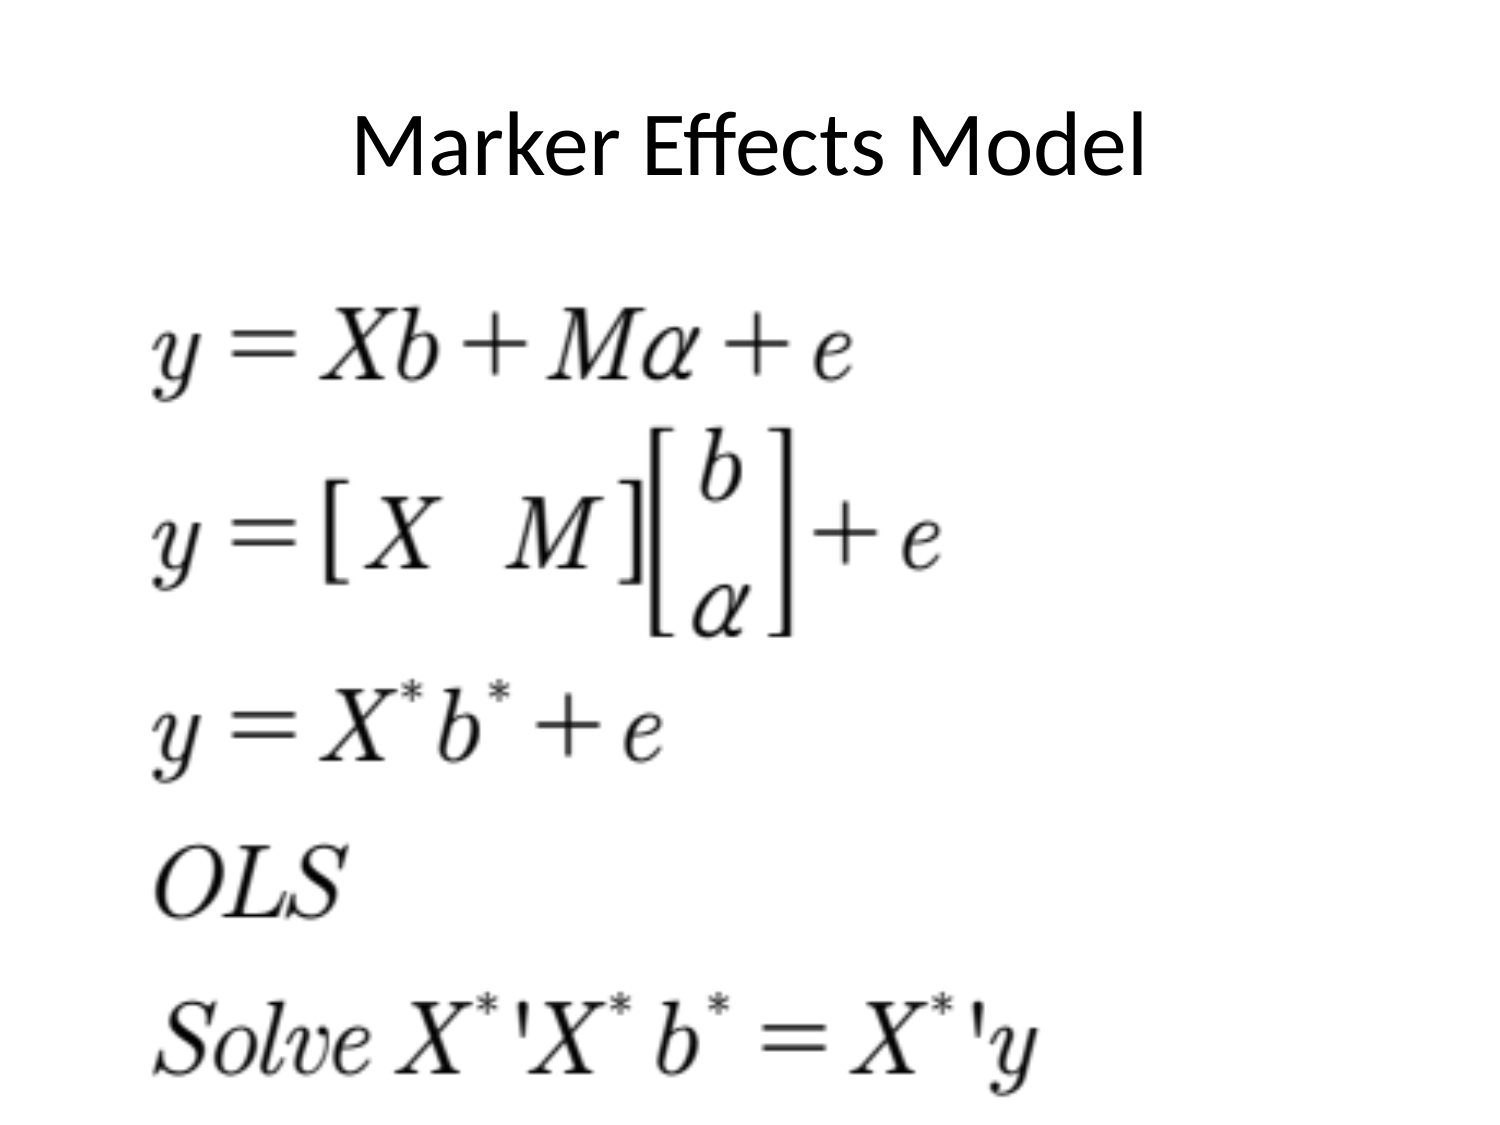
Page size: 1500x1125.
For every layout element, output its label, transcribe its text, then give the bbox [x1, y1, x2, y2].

title Marker Effects Model [75, 45, 1425, 233]
picture [137, 299, 1051, 1101]
